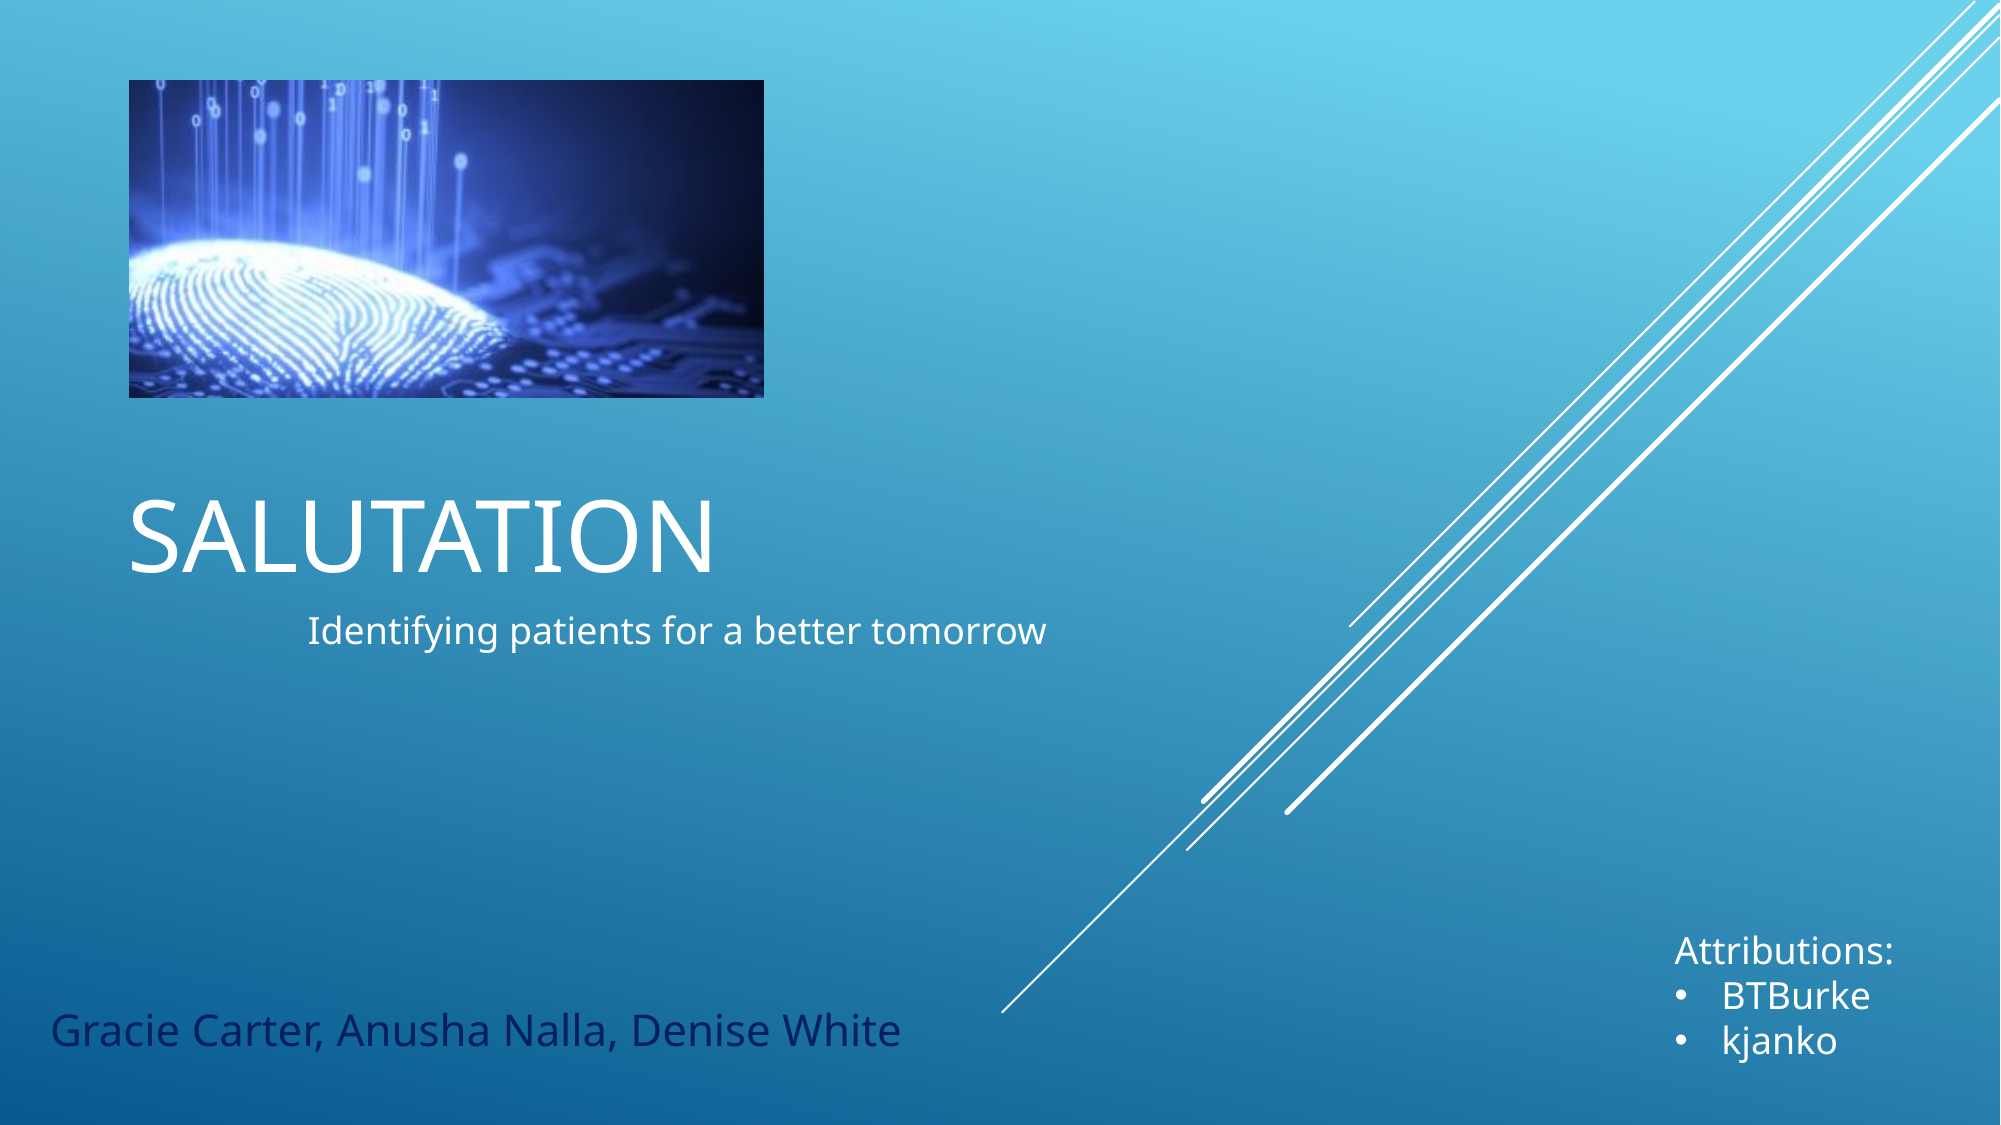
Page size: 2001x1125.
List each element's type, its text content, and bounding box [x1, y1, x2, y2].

title Salutation [112, 112, 1425, 600]
text_box Attributions: BTBurke kjanko [1659, 919, 2000, 1070]
subtitle Gracie Carter, Anusha Nalla, Denise White [34, 995, 1026, 1084]
text_box Identifying patients for a better tomorrow [293, 599, 1559, 660]
picture [129, 80, 764, 398]
